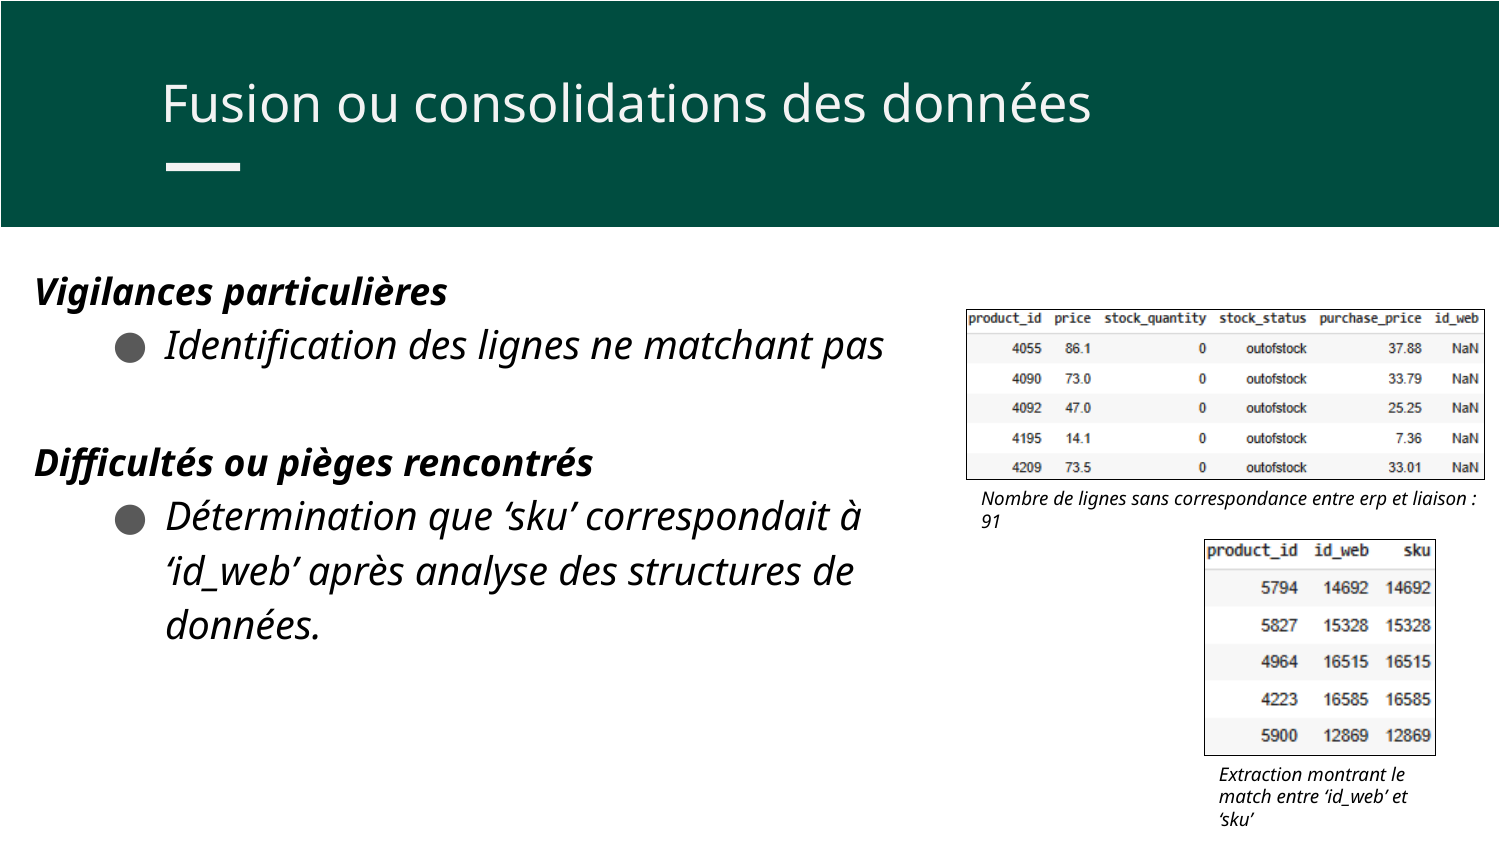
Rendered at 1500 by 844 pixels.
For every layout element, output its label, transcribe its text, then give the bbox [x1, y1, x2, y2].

list Vigilances particulières Identification des lignes ne matchant pas Difficultés ou pièges rencontrés Détermination que ‘sku’ correspondait à ‘id_web’ après analyse des structures de données. [0, 241, 967, 803]
picture [1203, 539, 1436, 756]
text_box Fusion ou consolidations des données [146, 55, 1500, 150]
picture [965, 309, 1485, 480]
text_box [166, 162, 241, 172]
text_box Nombre de lignes sans correspondance entre erp et liaison : 91 [966, 479, 1500, 540]
text_box Extraction montrant le match entre ‘id_web’ et ‘sku’ [1204, 762, 1436, 838]
text_box [0, 0, 1500, 228]
